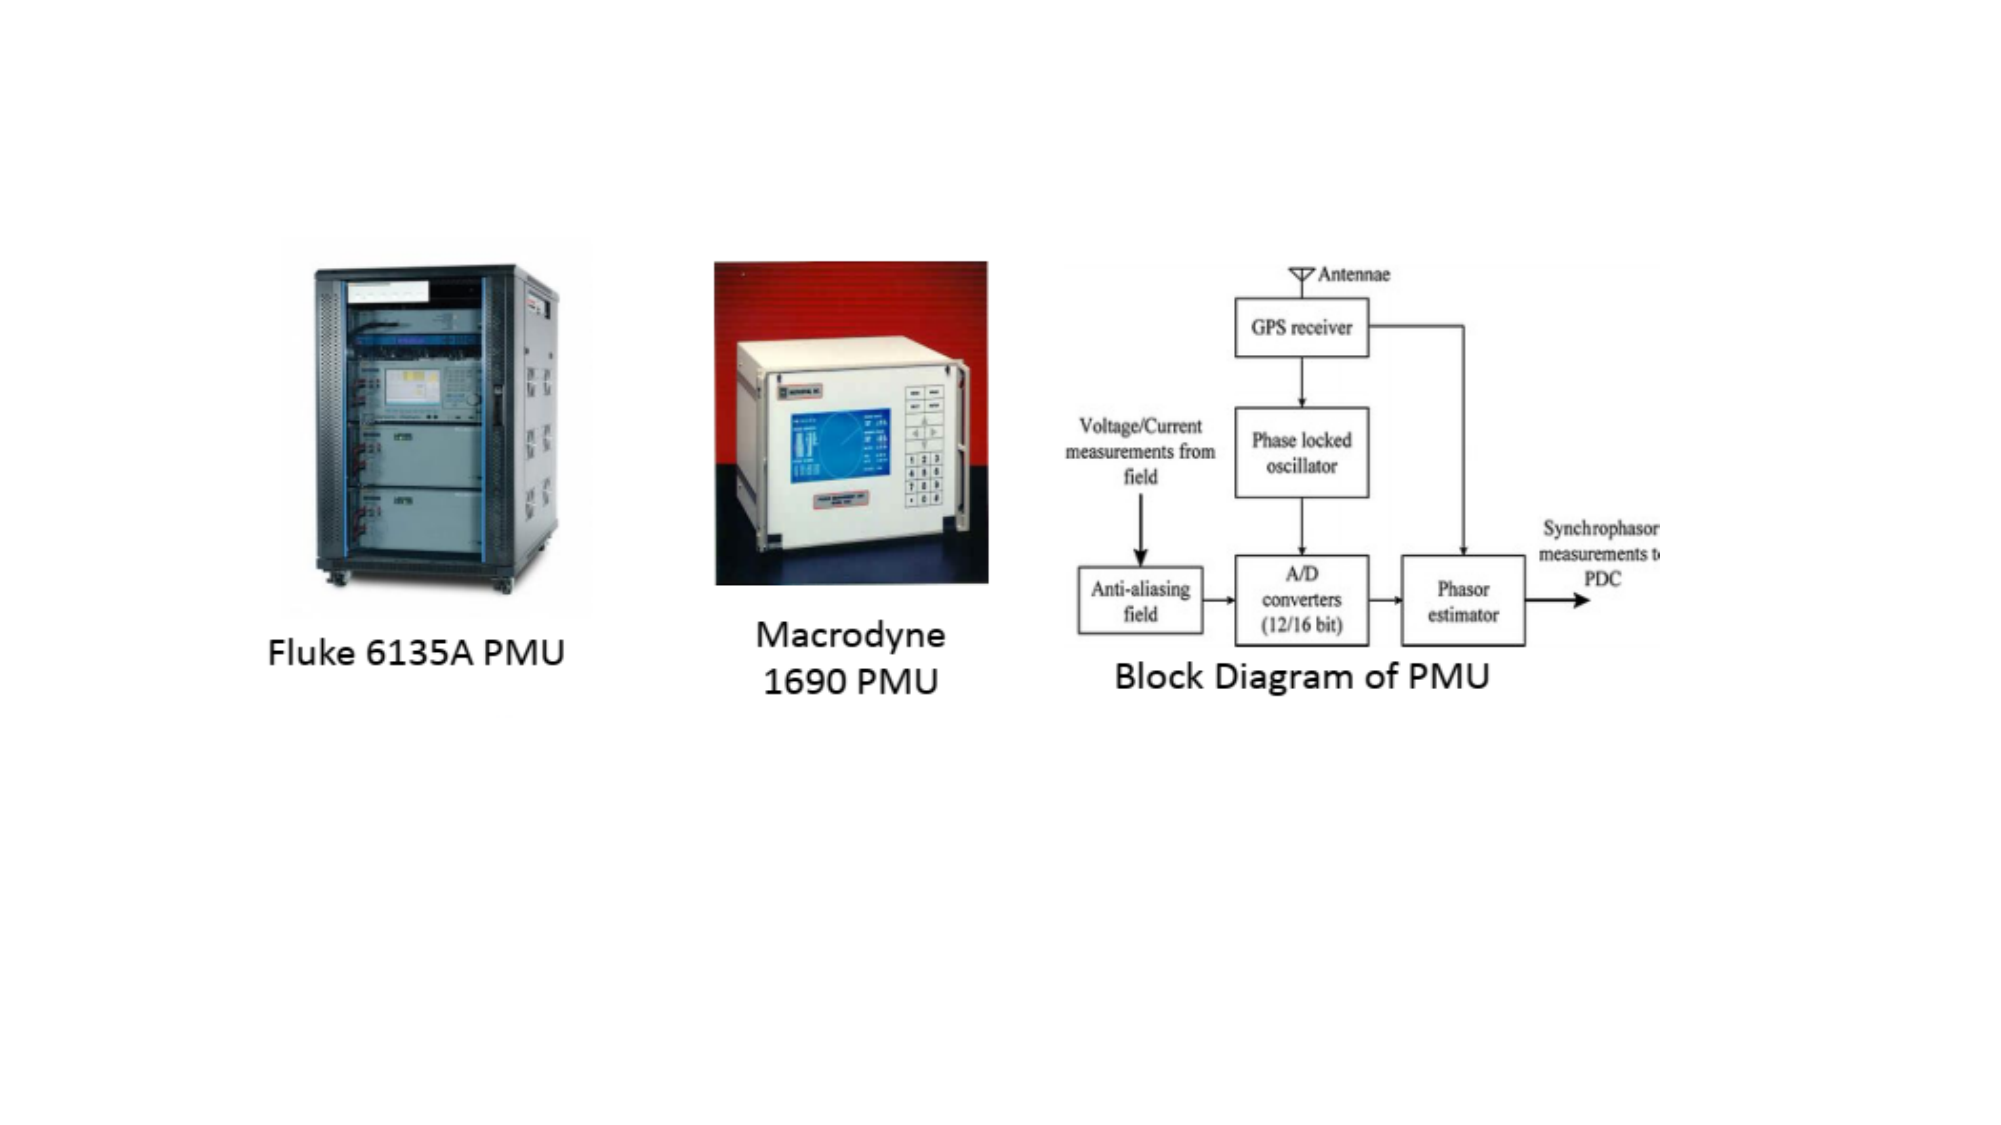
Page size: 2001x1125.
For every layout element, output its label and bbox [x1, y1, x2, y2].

picture [200, 220, 1660, 718]
